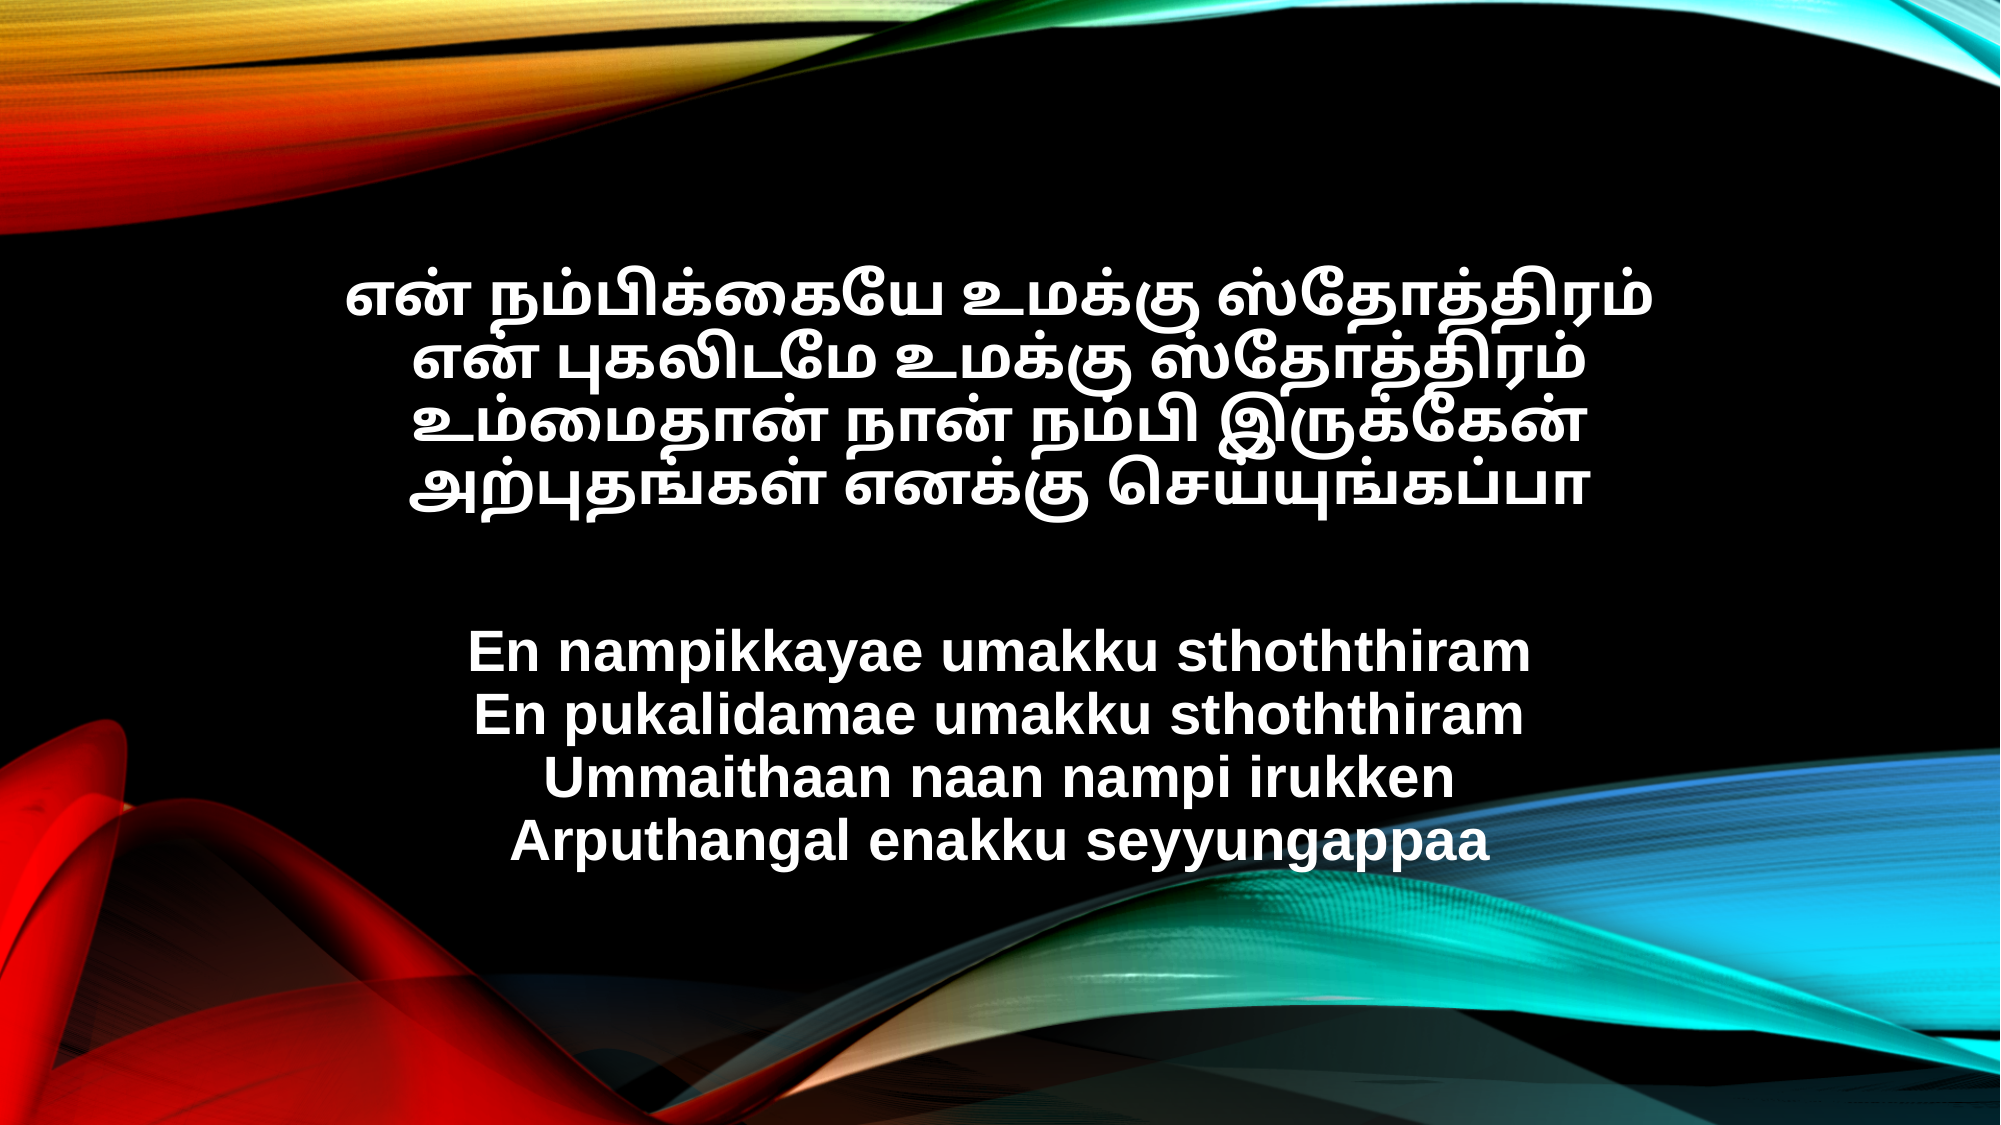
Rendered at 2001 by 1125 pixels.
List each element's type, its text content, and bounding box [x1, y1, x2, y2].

subtitle என் நம்பிக்கையே உமக்கு ஸ்தோத்திரம் என் புகலிடமே உமக்கு ஸ்தோத்திரம் உம்மைதான் நான் நம்பி இருக்கேன் அற்புதங்கள் எனக்கு செய்யுங்கப்பா En nampikkayae umakku sthoththiram En pukalidamae umakku sthoththiram Ummaithaan naan nampi irukken Arputhangal enakku seyyungappaa [0, 0, 2000, 1125]
